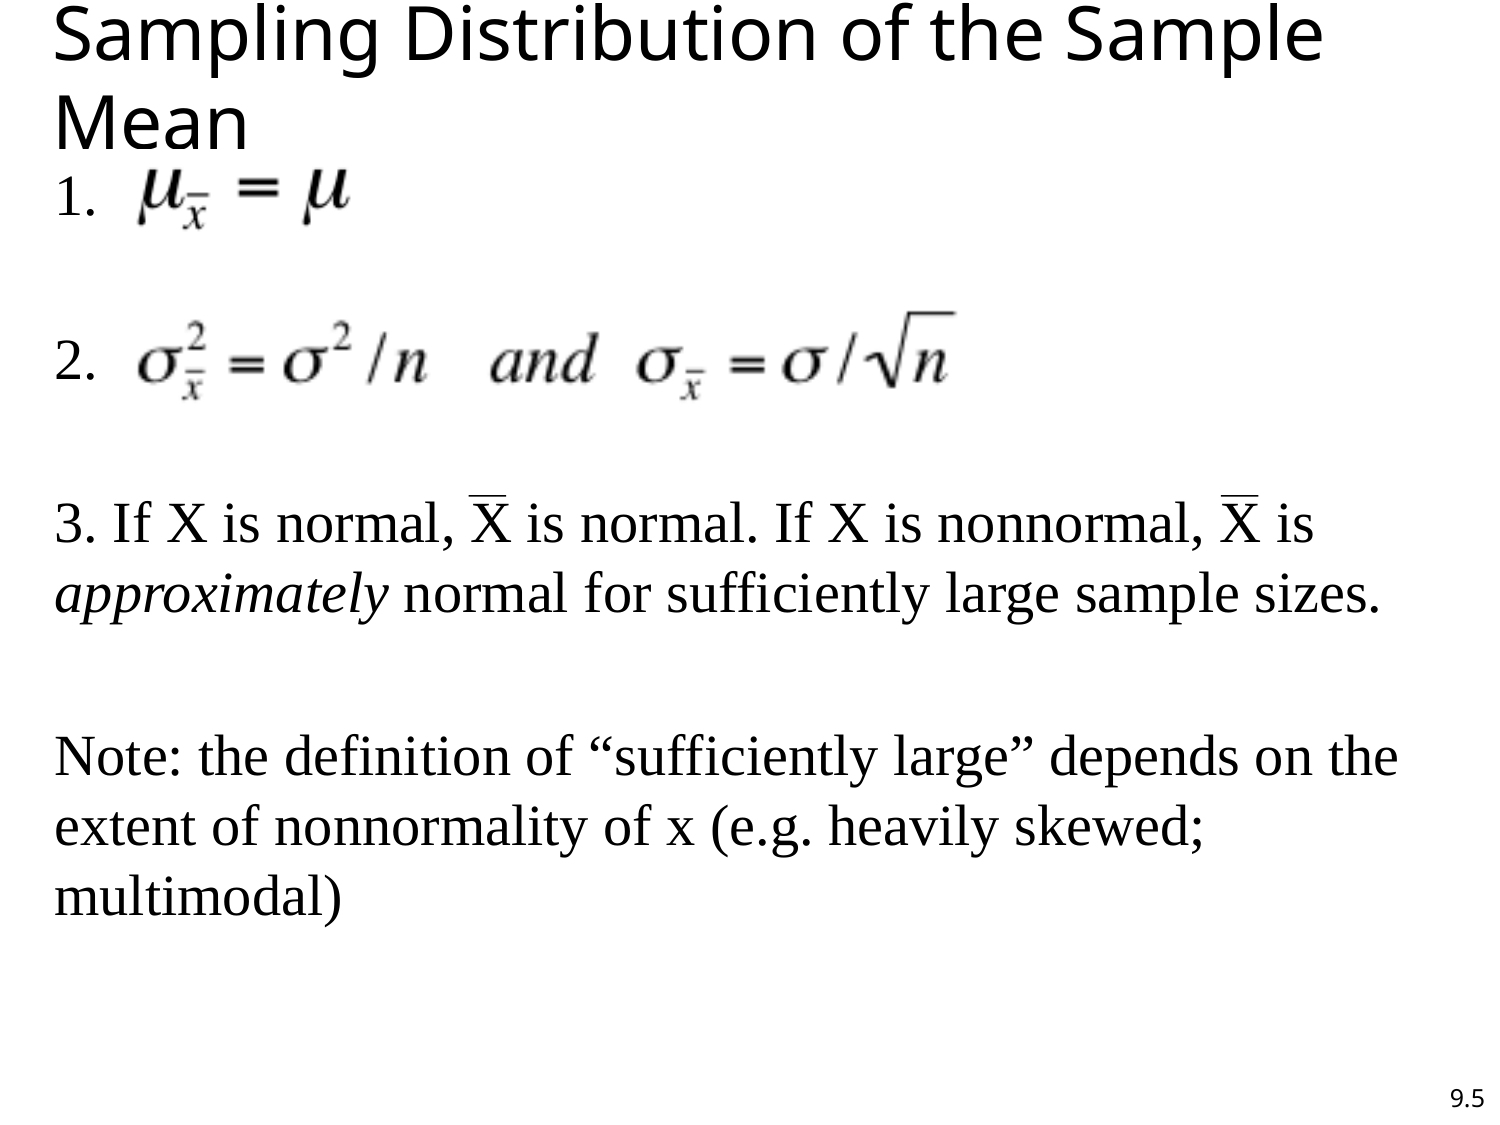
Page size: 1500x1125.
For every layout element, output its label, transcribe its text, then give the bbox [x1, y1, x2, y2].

picture [124, 149, 359, 240]
picture [124, 295, 976, 421]
slide_number 9.5 [1187, 1074, 1500, 1125]
list 1. 2. 3. If X is normal, X is normal. If X is nonnormal, X is approximately normal for sufficiently large sample sizes. Note: the definition of “sufficiently large” depends on the extent of nonnormality of x (e.g. heavily skewed; multimodal) [39, 149, 1500, 1050]
title Sampling Distribution of the Sample Mean [37, 24, 1475, 125]
